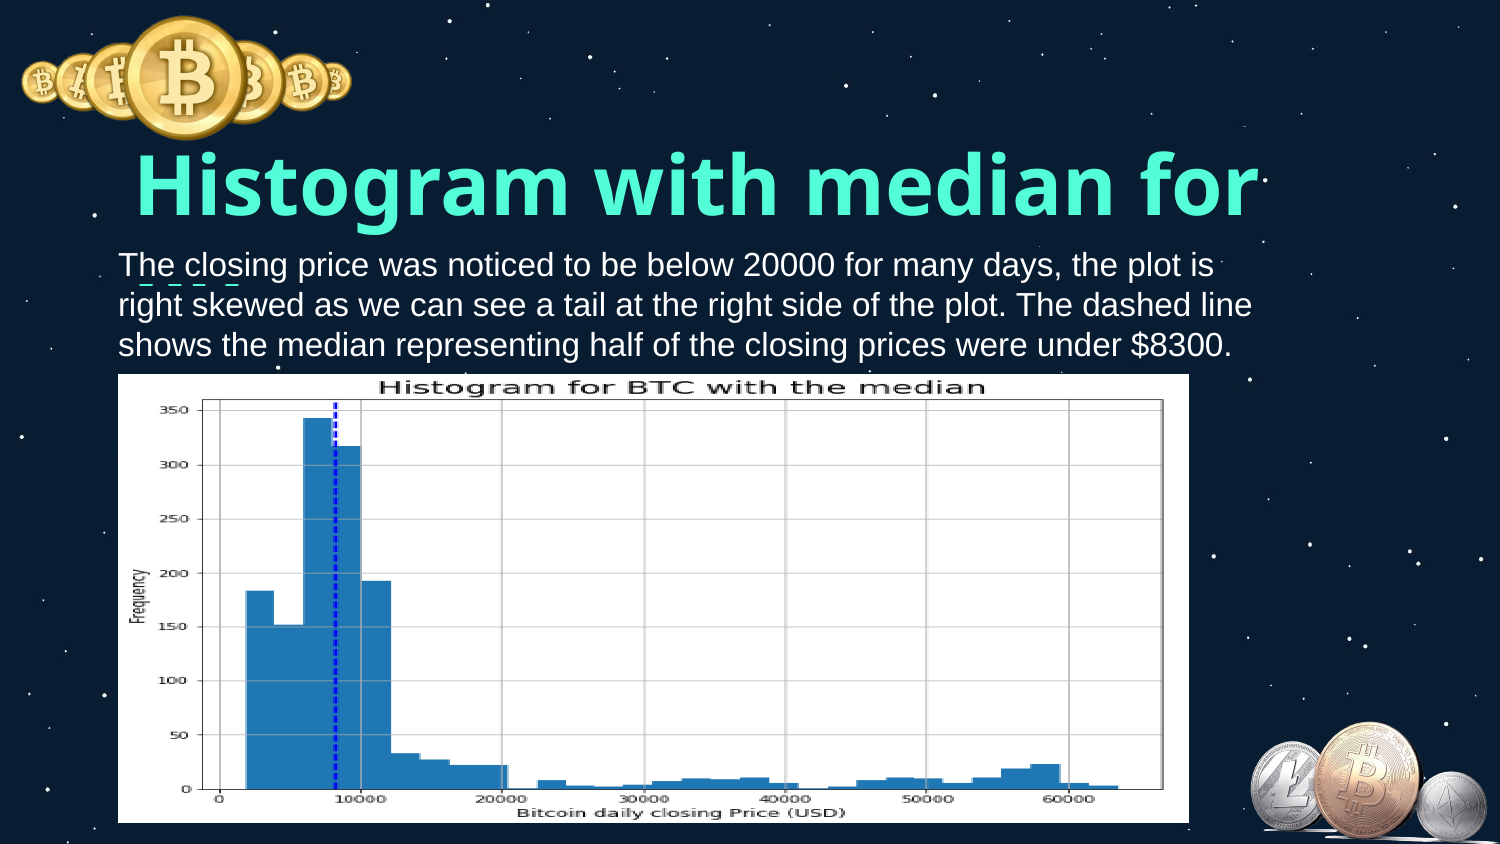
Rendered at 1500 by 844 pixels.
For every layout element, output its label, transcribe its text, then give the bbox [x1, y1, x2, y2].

title Histogram with median for btc [118, 117, 1382, 212]
picture [0, 0, 1500, 844]
list The closing price was noticed to be below 20000 for many days, the plot is right skewed as we can see a tail at the right side of the plot. The dashed line shows the median representing half of the closing prices were under $8300. [118, 228, 1270, 375]
